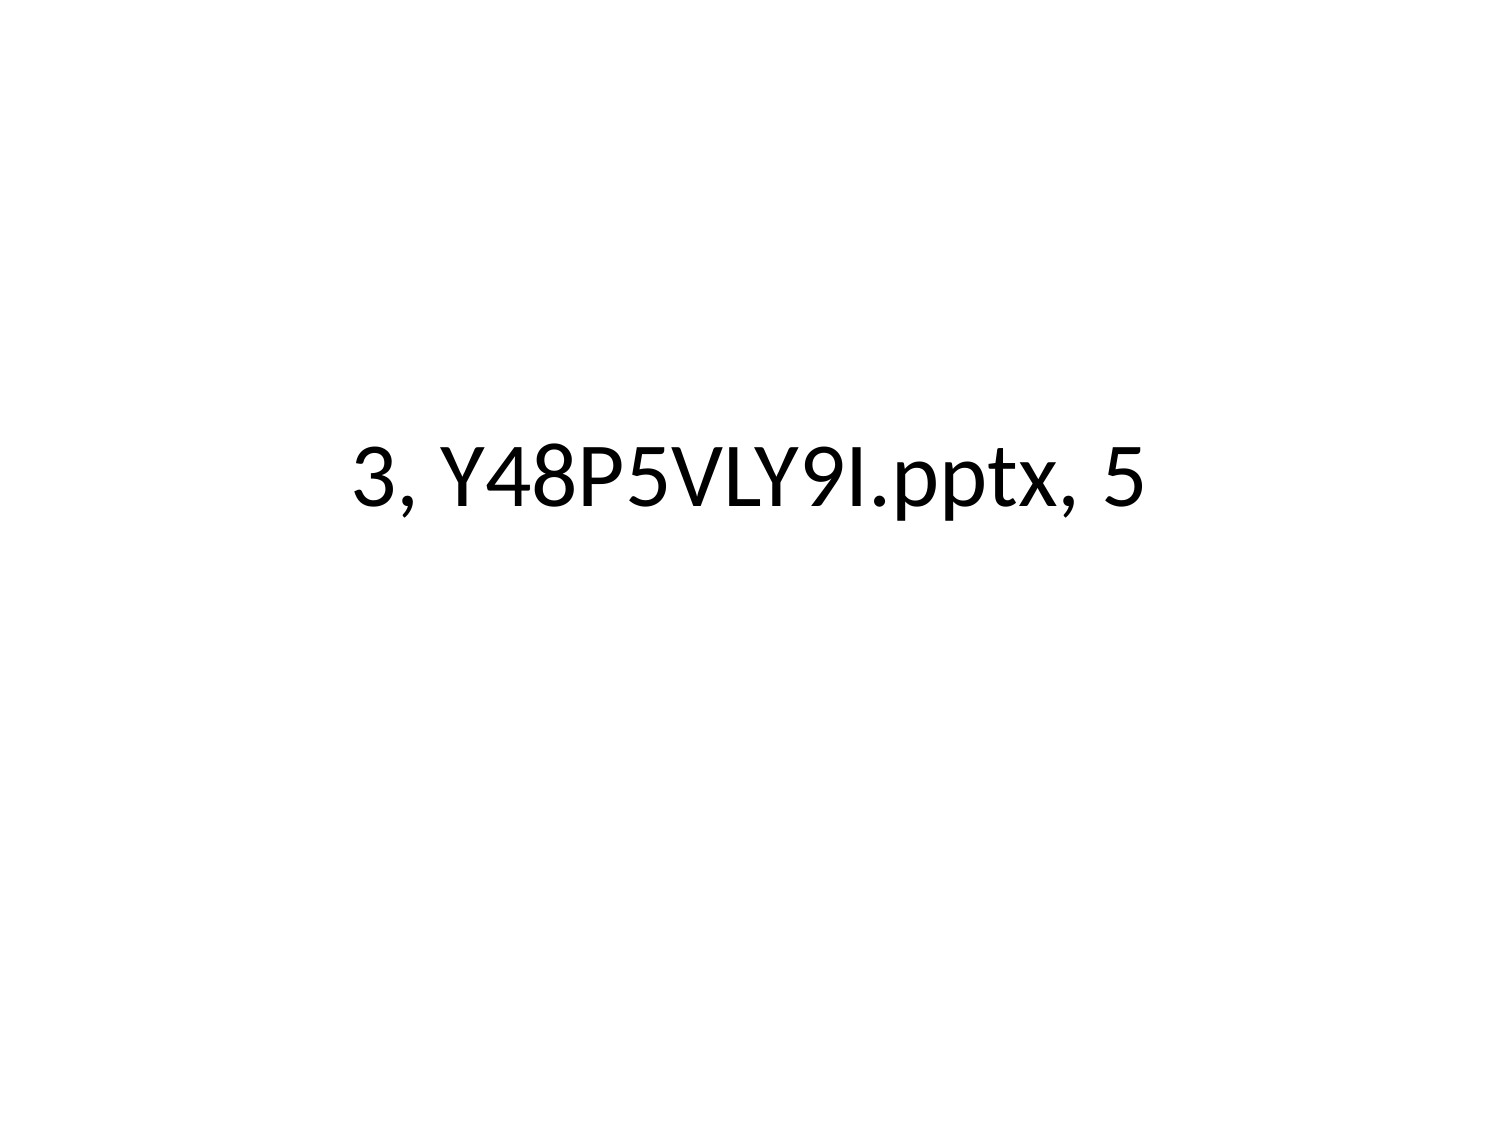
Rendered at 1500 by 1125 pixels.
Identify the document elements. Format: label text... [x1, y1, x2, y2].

title 3, Y48P5VLY9I.pptx, 5 [112, 349, 1388, 591]
